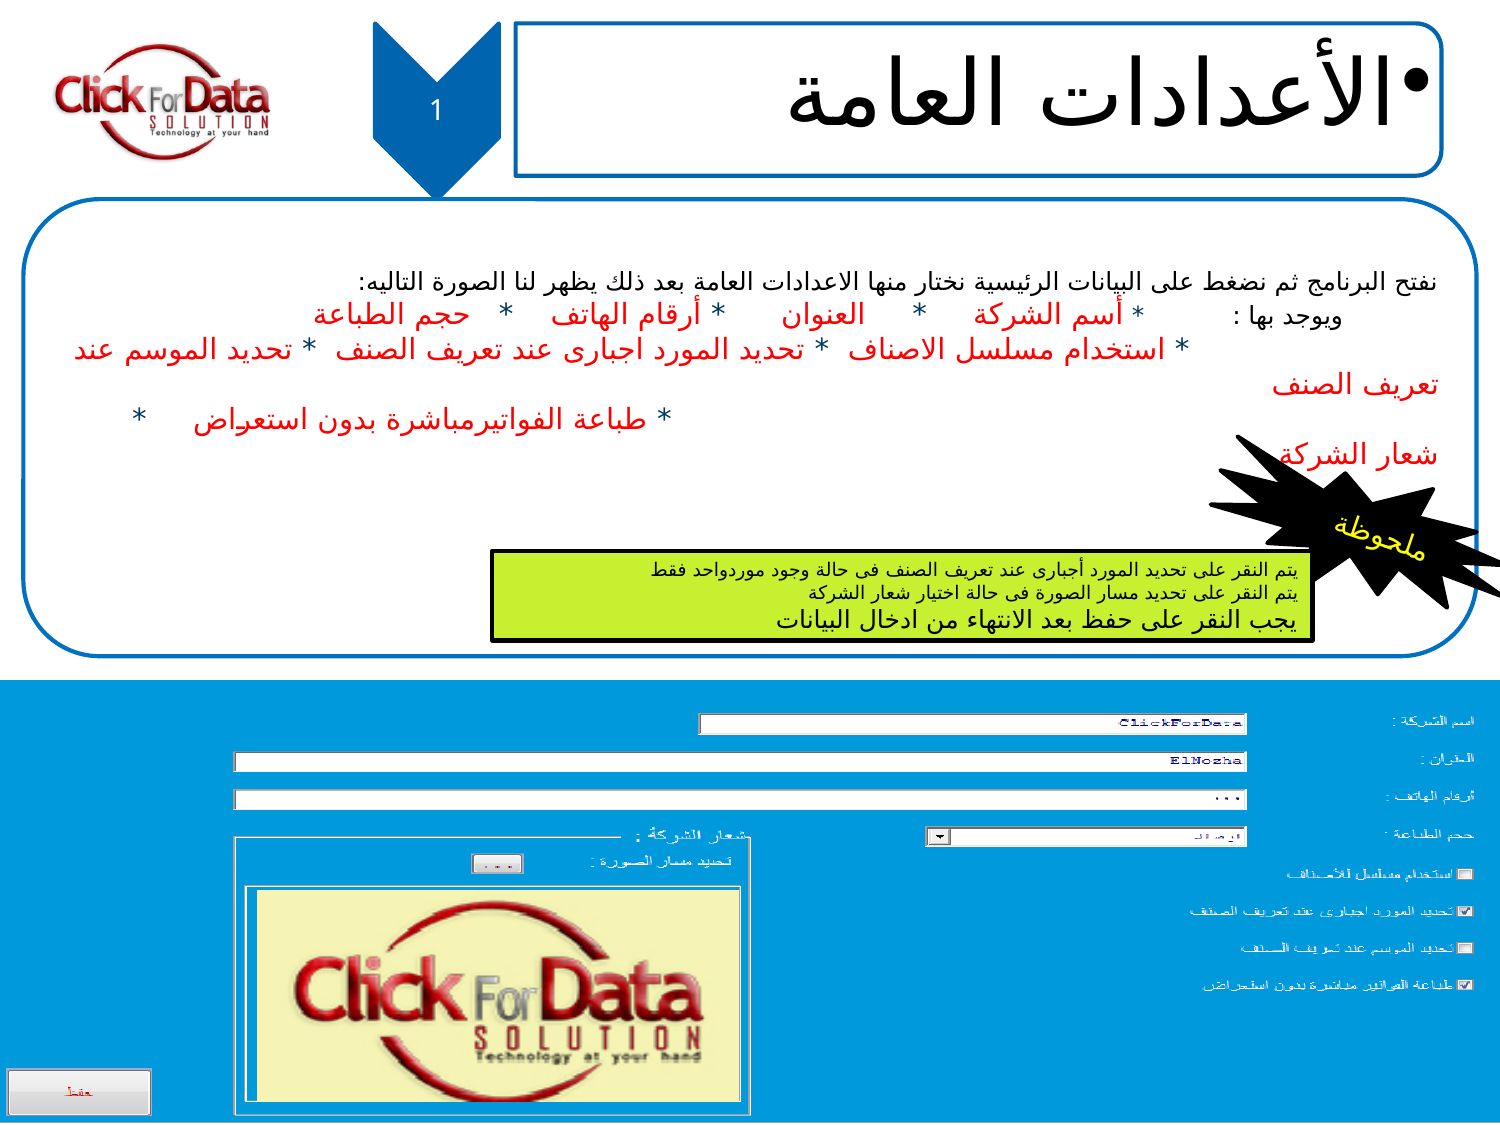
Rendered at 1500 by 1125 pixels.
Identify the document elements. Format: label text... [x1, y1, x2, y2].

picture [1457, 907, 1473, 916]
picture [234, 752, 1246, 771]
text_box نفتح البرنامج ثم نضغط على البيانات الرئيسية نختار منها الاعدادات العامة بعد ذلك يظهر لنا الصورة التاليه: ويوجد بها : * أسم الشركة * العنوان * أرقام الهاتف * حجم الطباعة * استخدام مسلسل الاصناف * تحديد المورد اجبارى عند تعريف الصنف * تحديد الموسم عند تعريف الصنف * طباعة الفواتيرمباشرة بدون استعراض * شعار الشركة [21, 197, 1479, 659]
picture [46, 34, 279, 165]
picture [1457, 943, 1473, 953]
picture [7, 1069, 151, 1115]
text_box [515, 23, 1442, 176]
picture [234, 790, 1246, 809]
picture [472, 854, 523, 873]
picture [1457, 869, 1473, 879]
picture [1457, 980, 1473, 989]
picture [258, 891, 740, 1101]
picture [926, 827, 1246, 846]
text_box يتم النقر على تحديد المورد أجبارى عند تعريف الصنف فى حالة وجود موردواحد فقط يتم النقر على تحديد مسار الصورة فى حالة اختيار شعار الشركة يجب النقر على حفظ بعد الانتهاء من ادخال البيانات [490, 549, 1315, 643]
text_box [374, 23, 500, 200]
picture [699, 714, 1246, 734]
text_box ملحوظة [1208, 434, 1500, 610]
